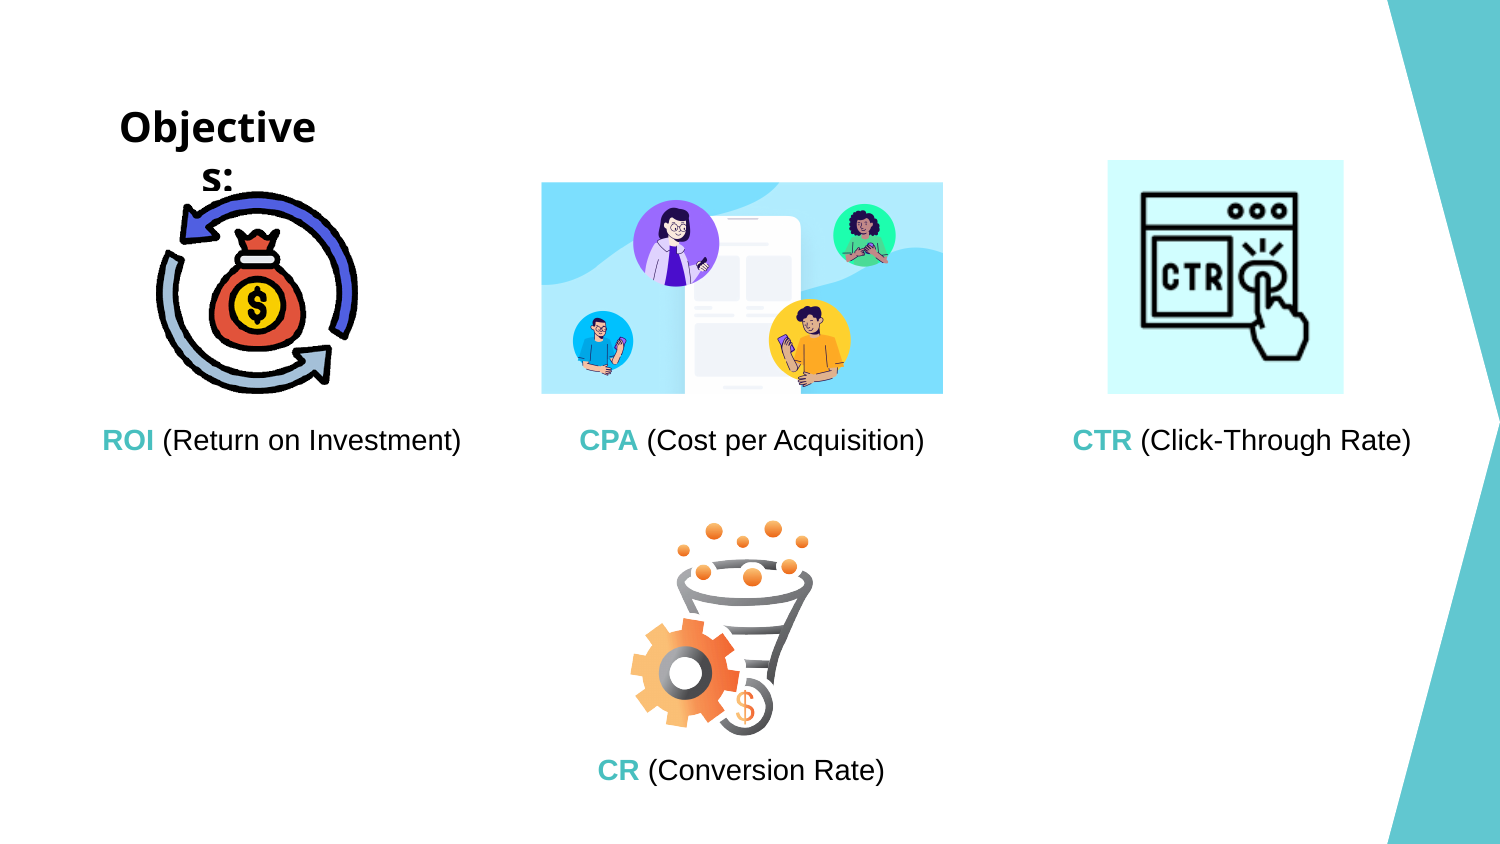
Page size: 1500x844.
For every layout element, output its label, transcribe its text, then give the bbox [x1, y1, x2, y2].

picture [540, 182, 943, 394]
text_box CR (Conversion Rate) [582, 744, 901, 794]
text_box CPA (Cost per Acquisition) [564, 414, 941, 464]
title Objectives: [98, 85, 338, 149]
picture [1107, 160, 1345, 394]
picture [155, 190, 359, 394]
picture [581, 491, 888, 770]
text_box ROI (Return on Investment) [87, 414, 478, 464]
text_box CTR (Click-Through Rate) [1057, 414, 1428, 464]
